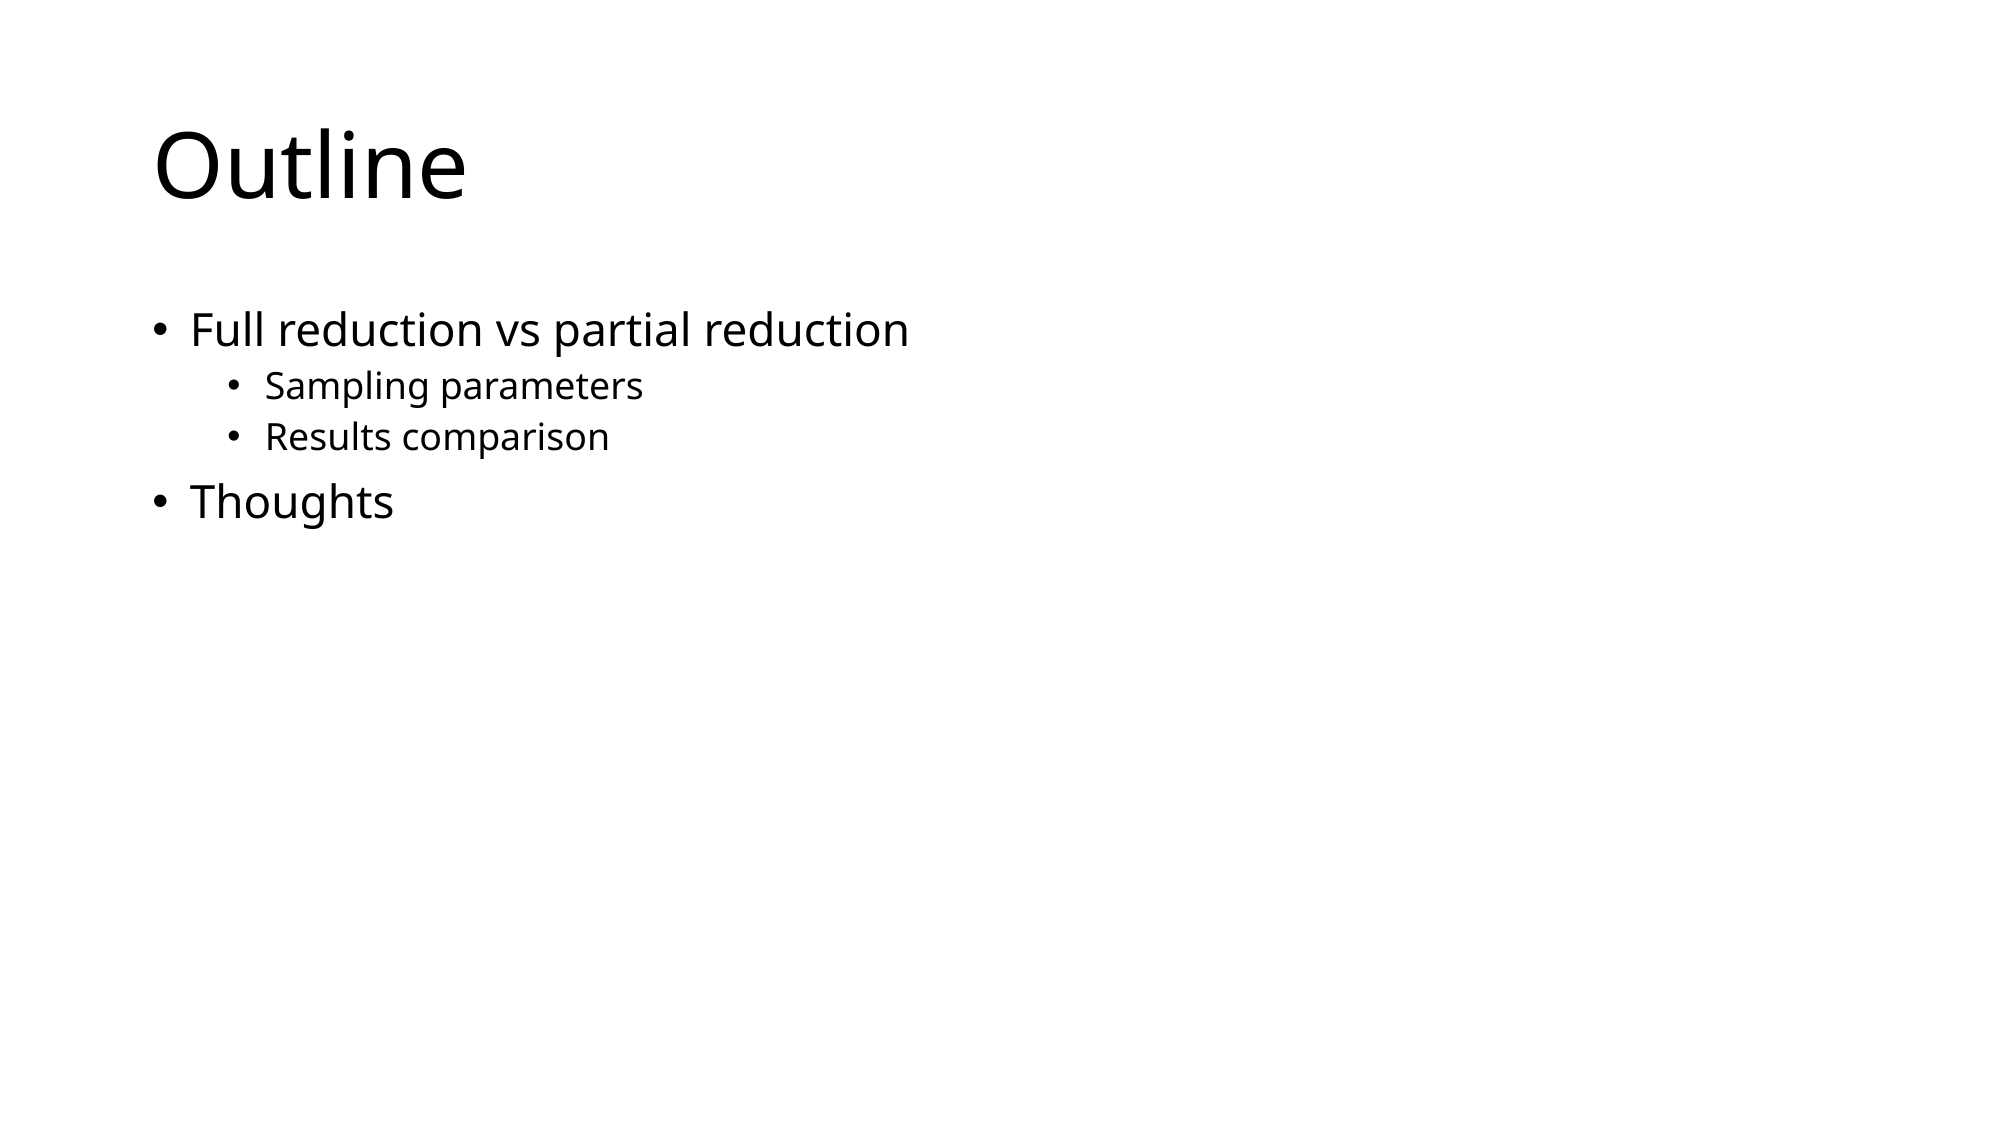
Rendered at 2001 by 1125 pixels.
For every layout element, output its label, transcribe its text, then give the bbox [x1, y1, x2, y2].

title Outline [137, 59, 1863, 278]
list Full reduction vs partial reduction Sampling parameters Results comparison Thoughts [137, 299, 1863, 1014]
